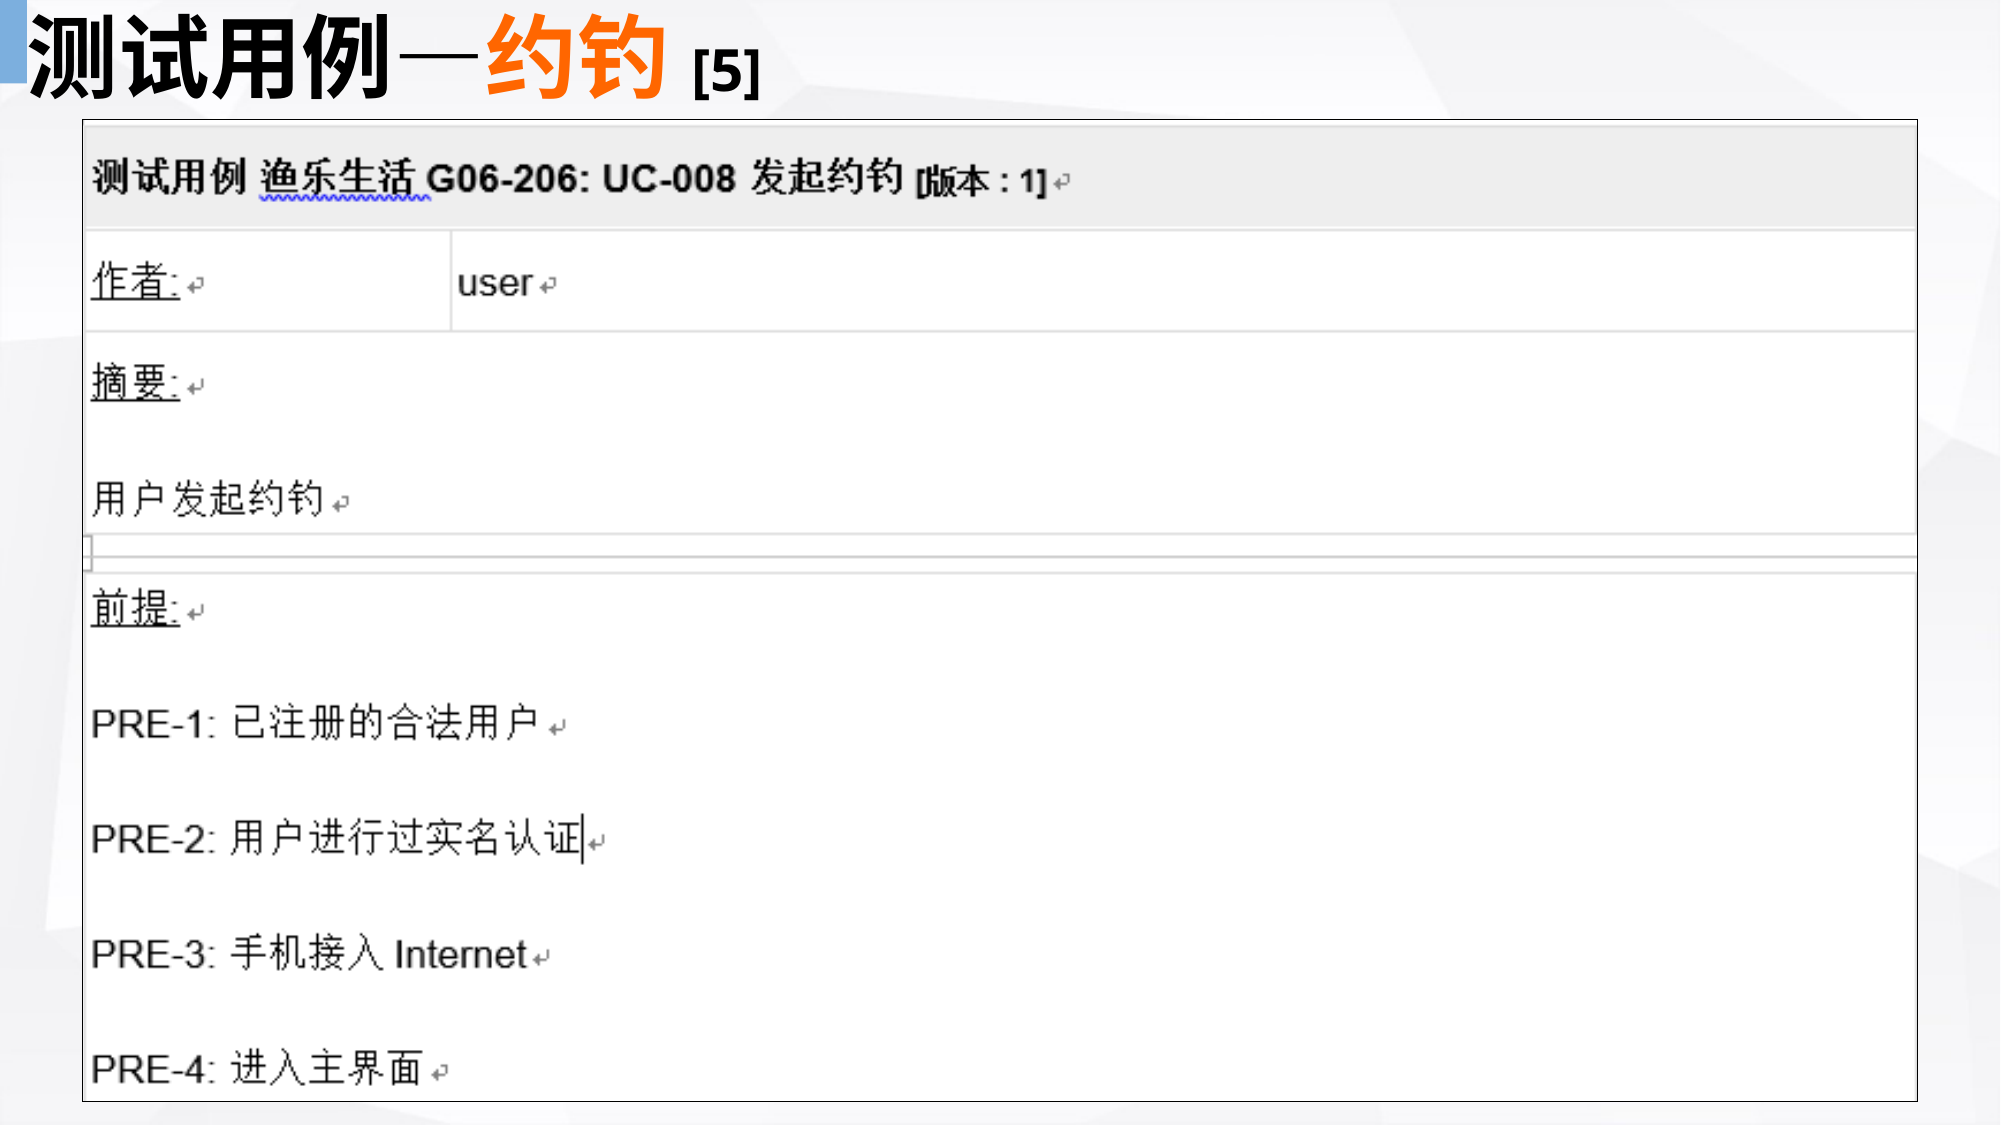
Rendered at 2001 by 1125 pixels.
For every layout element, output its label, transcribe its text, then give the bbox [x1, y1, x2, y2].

picture [0, 0, 2001, 1125]
text_box [0, 0, 11, 84]
text_box 测试用例—约钓[5] [11, 0, 1060, 228]
